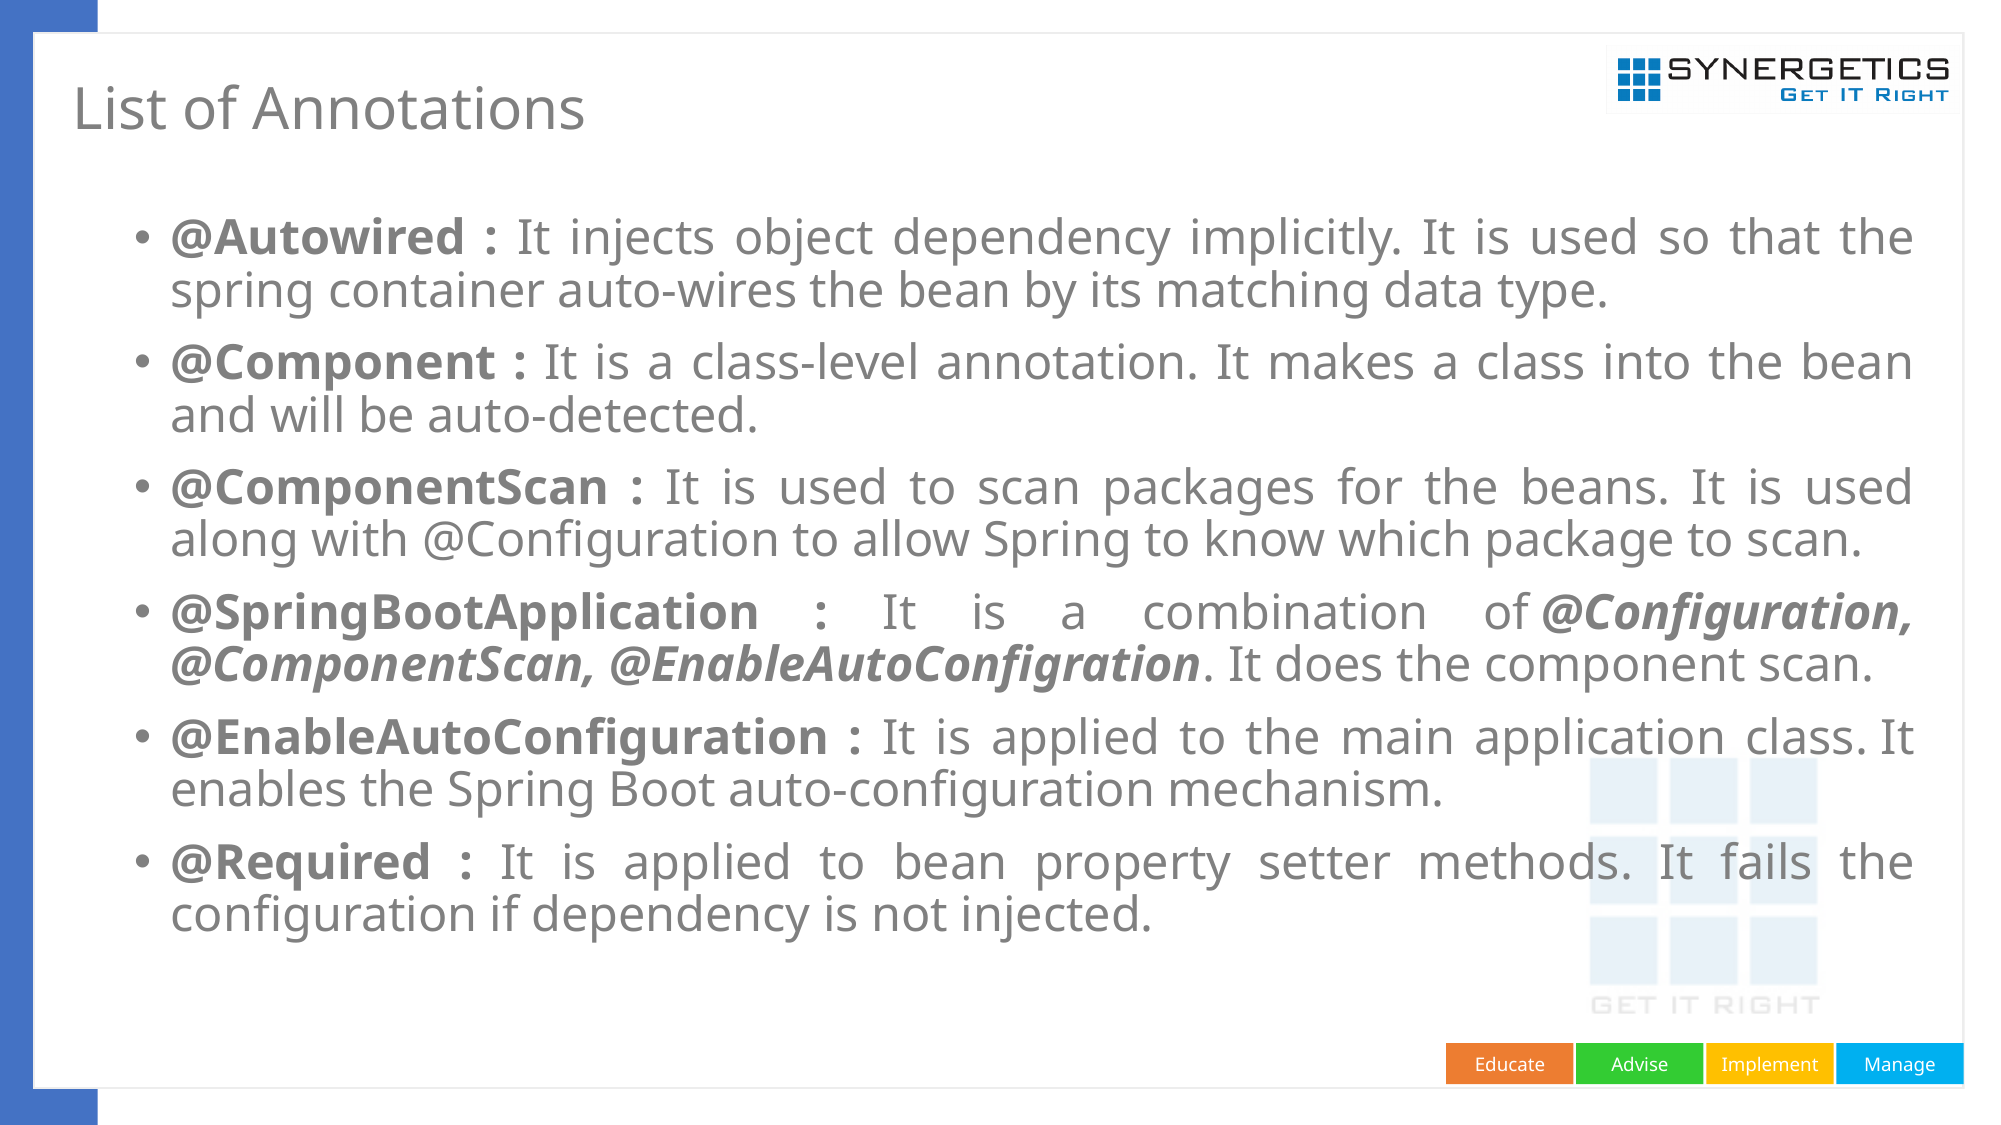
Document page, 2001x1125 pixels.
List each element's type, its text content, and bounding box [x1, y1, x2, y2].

picture [1607, 45, 1960, 114]
title List of Annotations [57, 45, 1607, 177]
list @Autowired : It injects object dependency implicitly. It is used so that the spring container auto-wires the bean by its matching data type. @Component : It is a class-level annotation. It makes a class into the bean and will be auto-detected. @ComponentScan : It is used to scan packages for the beans. It is used along with @Configuration to allow Spring to know which package to scan. @SpringBootApplication : It is a combination of @Configuration, @ComponentScan, @EnableAutoConfigration. It does the component scan. @EnableAutoConfiguration : It is applied to the main application class. It enables the Spring Boot auto-configuration mechanism. @Required : It is applied to bean property setter methods. It fails the configuration if dependency is not injected. [119, 205, 1931, 1035]
